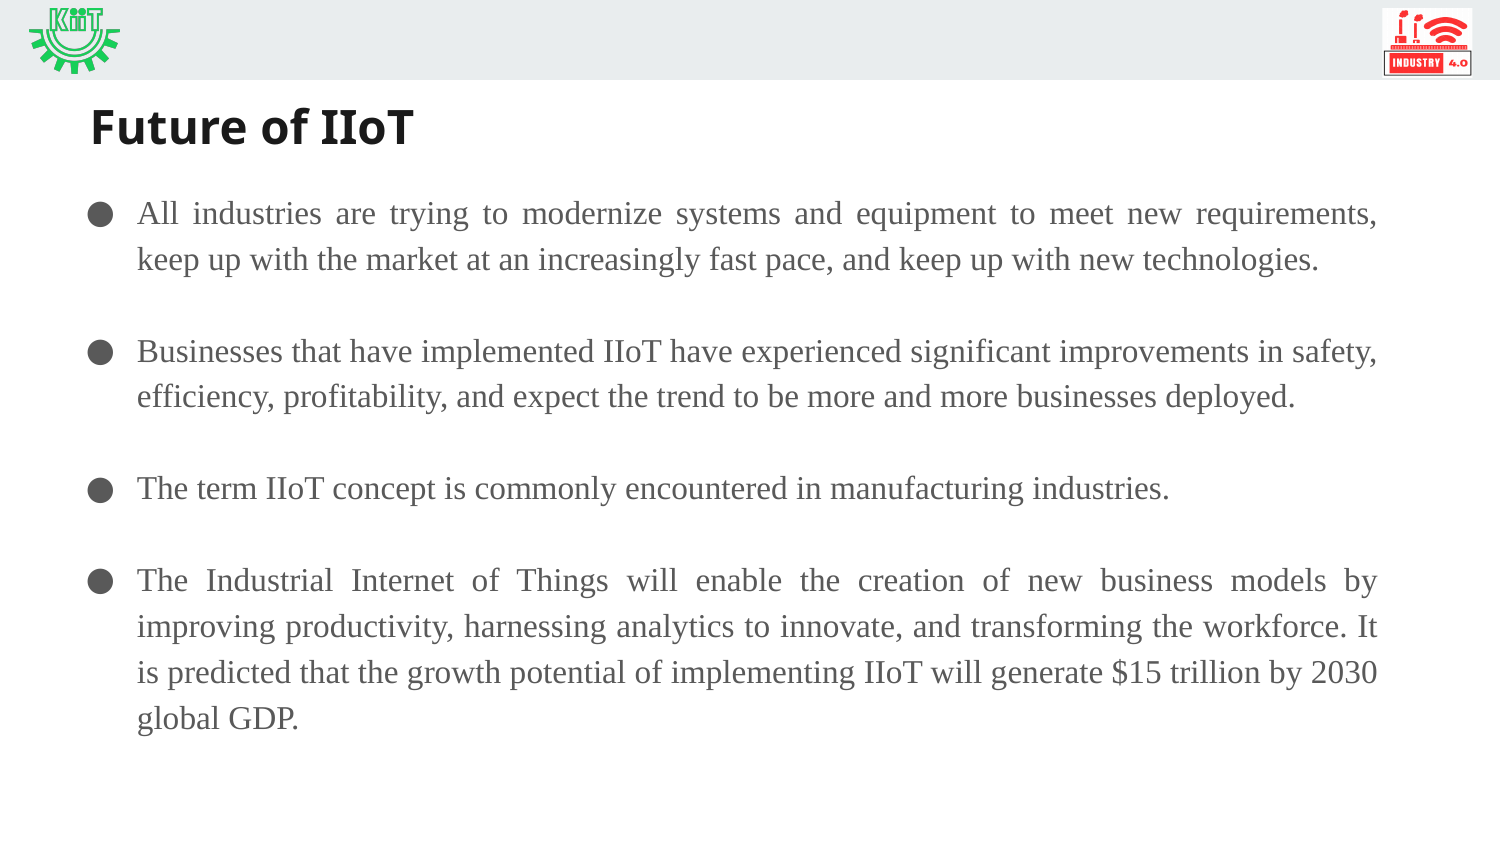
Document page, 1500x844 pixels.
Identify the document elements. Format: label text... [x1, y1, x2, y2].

list All industries are trying to modernize systems and equipment to meet new requirements, keep up with the market at an increasingly fast pace, and keep up with new technologies. Businesses that have implemented IIoT have experienced significant improvements in safety, efficiency, profitability, and expect the trend to be more and more businesses deployed. The term IIoT concept is commonly encountered in manufacturing industries. The Industrial Internet of Things will enable the creation of new business models by improving productivity, harnessing analytics to innovate, and transforming the workforce. It is predicted that the growth potential of implementing IIoT will generate $15 trillion by 2030 global GDP. [46, 170, 1396, 712]
title Future of IIoT [74, 82, 1336, 170]
picture [29, 8, 120, 74]
picture [1382, 8, 1473, 78]
